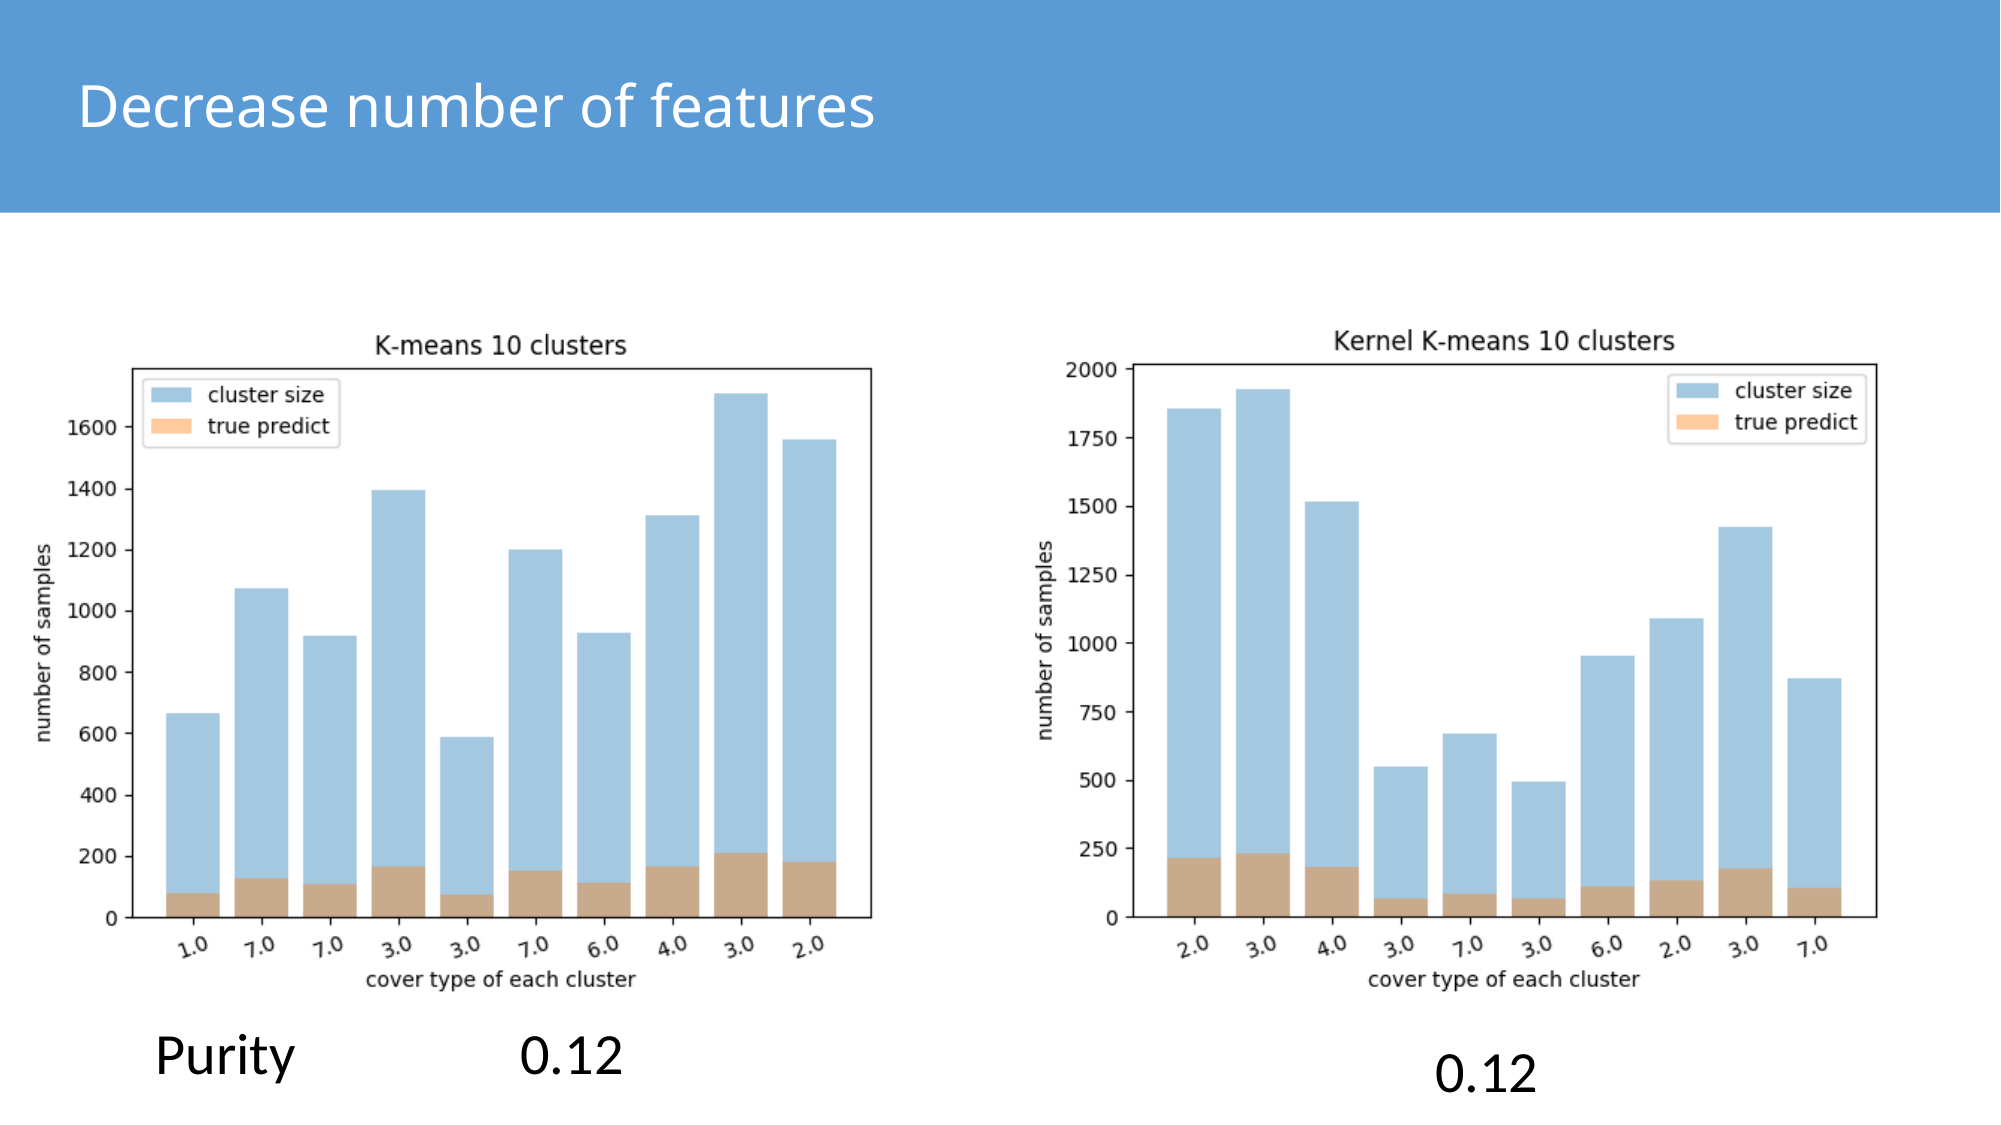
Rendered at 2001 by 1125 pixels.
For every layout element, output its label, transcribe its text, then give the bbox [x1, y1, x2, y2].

title Decrease number of features [62, 53, 1788, 166]
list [13, 282, 966, 997]
text_box Purity 0.12 [141, 1008, 653, 1094]
text_box 0.12 [1420, 1026, 1554, 1112]
picture [1013, 277, 1972, 997]
